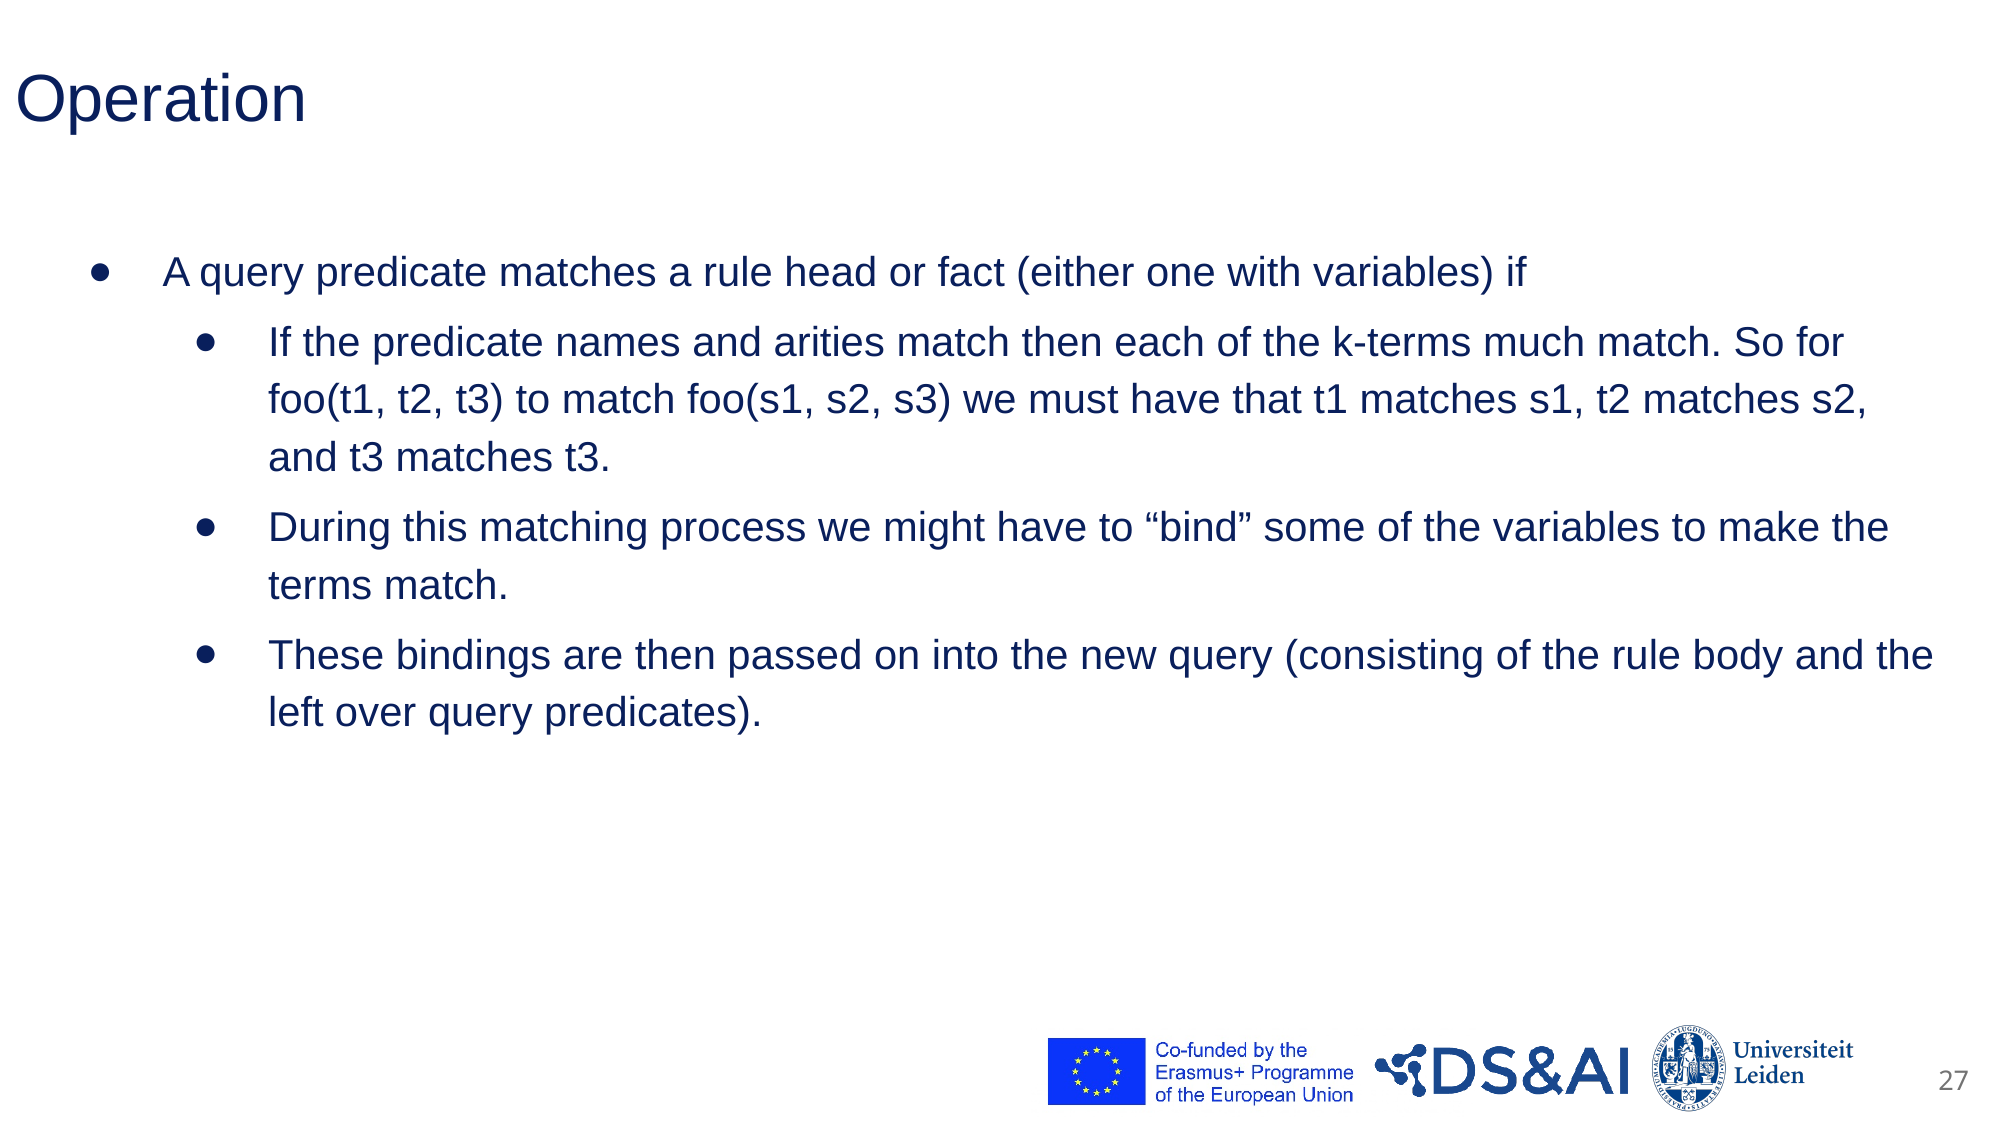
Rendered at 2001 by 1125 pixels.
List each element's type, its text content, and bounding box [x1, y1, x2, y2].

title Operation [0, 10, 2000, 180]
picture [1031, 1013, 1857, 1125]
slide_number 27 [1921, 1049, 1985, 1115]
list A query predicate matches a rule head or fact (either one with variables) if If the predicate names and arities match then each of the k-terms much match. So for foo(t1, t2, t3) to match foo(s1, s2, s3) we must have that t1 matches s1, t2 matches s2, and t3 matches t3. During this matching process we might have to “bind” some of the variables to make the terms match. These bindings are then passed on into the new query (consisting of the rule body and the left over query predicates). [47, 221, 1953, 1013]
